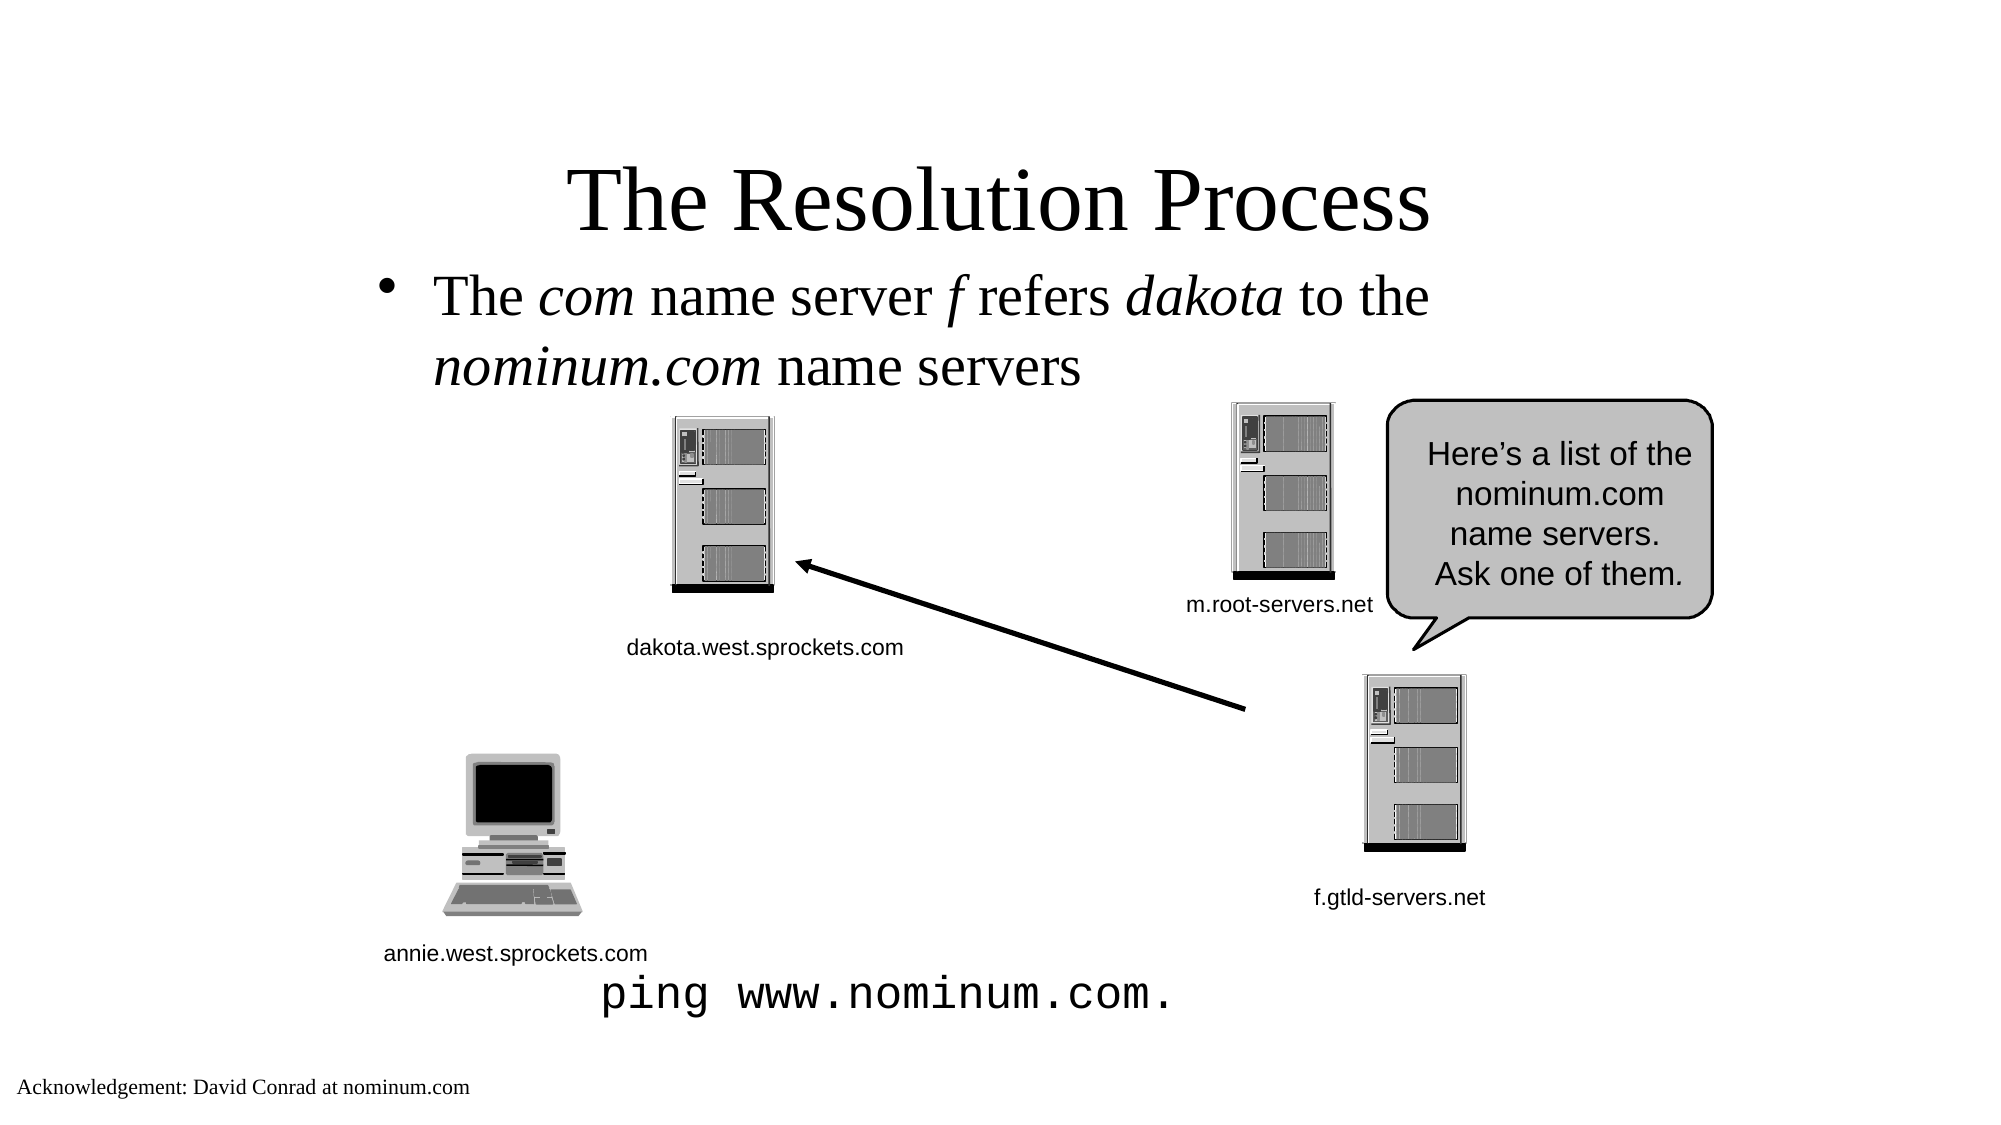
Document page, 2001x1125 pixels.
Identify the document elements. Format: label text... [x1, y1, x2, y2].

title The Resolution Process [150, 99, 1850, 288]
text_box f.gtld-servers.net [1299, 875, 1501, 918]
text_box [1362, 674, 1467, 852]
text_box dakota.west.sprockets.com [611, 624, 920, 668]
text_box m.root-servers.net [1171, 582, 1382, 625]
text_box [1231, 402, 1336, 580]
list The com name server f refers dakota to the nominum.com name servers [362, 249, 1638, 925]
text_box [442, 753, 583, 917]
text_box Acknowledgement: David Conrad at nominum.com [1, 1065, 487, 1107]
text_box annie.west.sprockets.com [368, 931, 664, 974]
text_box [795, 559, 1246, 710]
text_box ping www.nominum.com. [599, 962, 1197, 1014]
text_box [670, 416, 775, 593]
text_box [1387, 400, 1713, 651]
